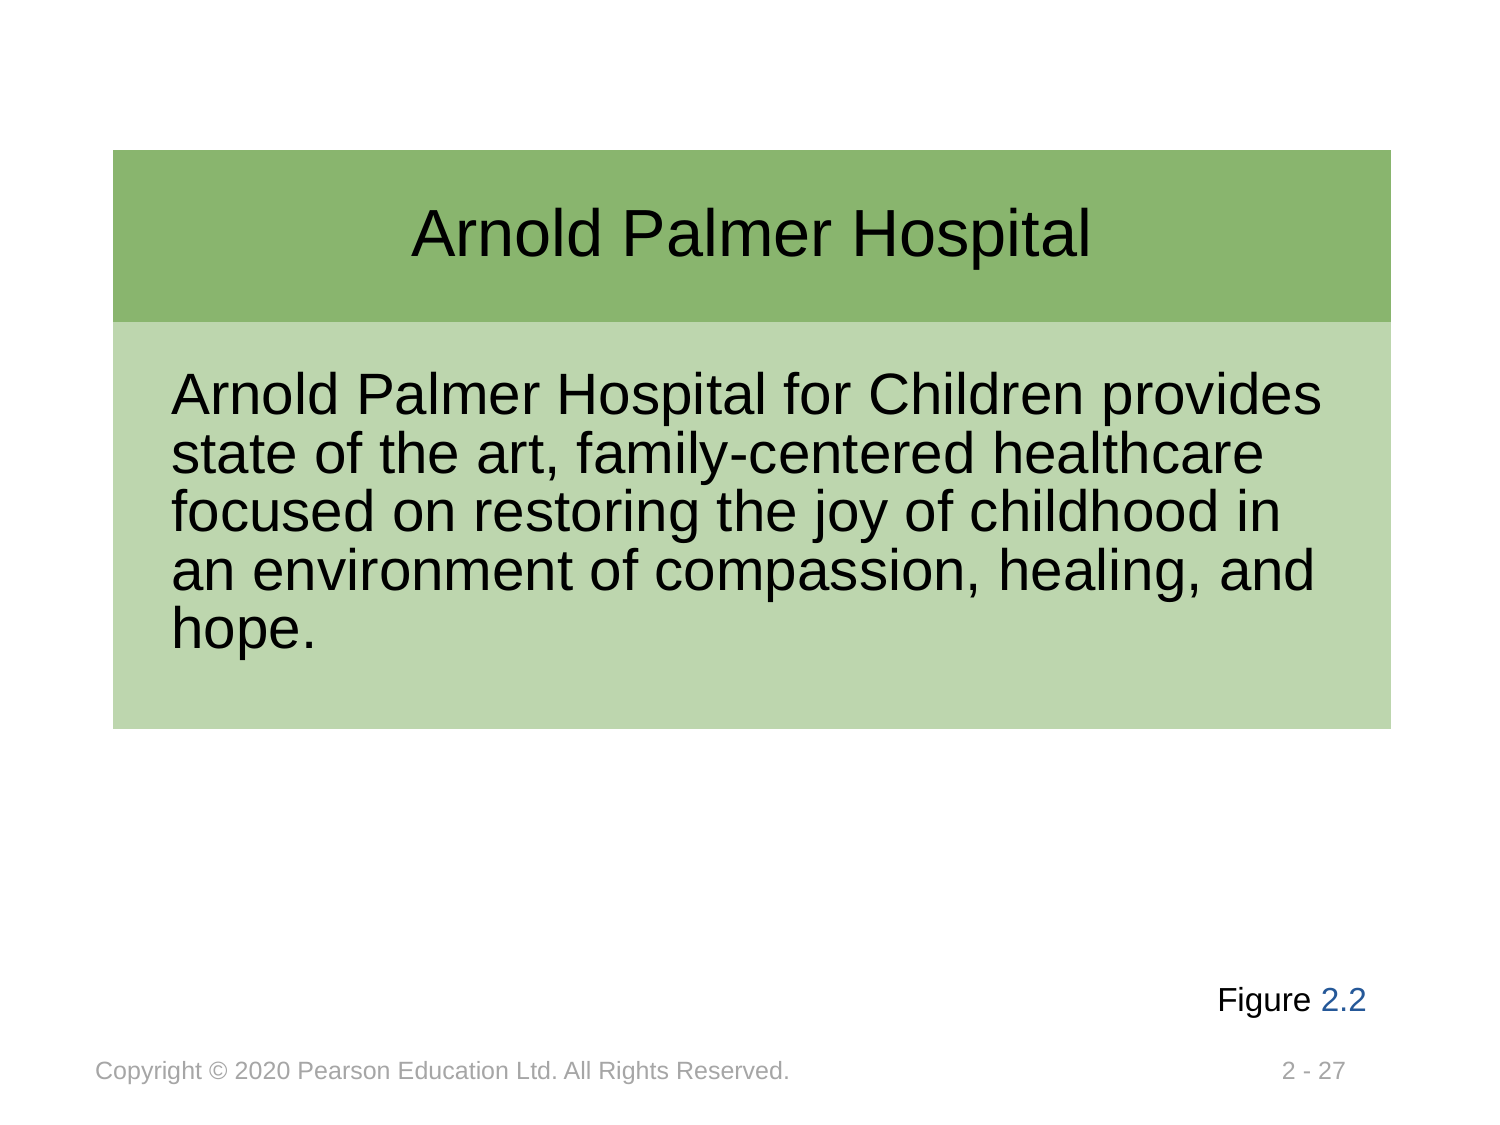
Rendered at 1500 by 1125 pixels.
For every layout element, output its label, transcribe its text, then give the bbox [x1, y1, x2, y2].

table_cell Arnold Palmer Hospital for Children provides state of the art, family-centered healthcare focused on restoring the joy of childhood in an environment of compassion, healing, and hope. [113, 322, 1391, 729]
text_box Figure 2.2 [1202, 970, 1383, 1025]
table_header Arnold Palmer Hospital [113, 150, 1391, 322]
